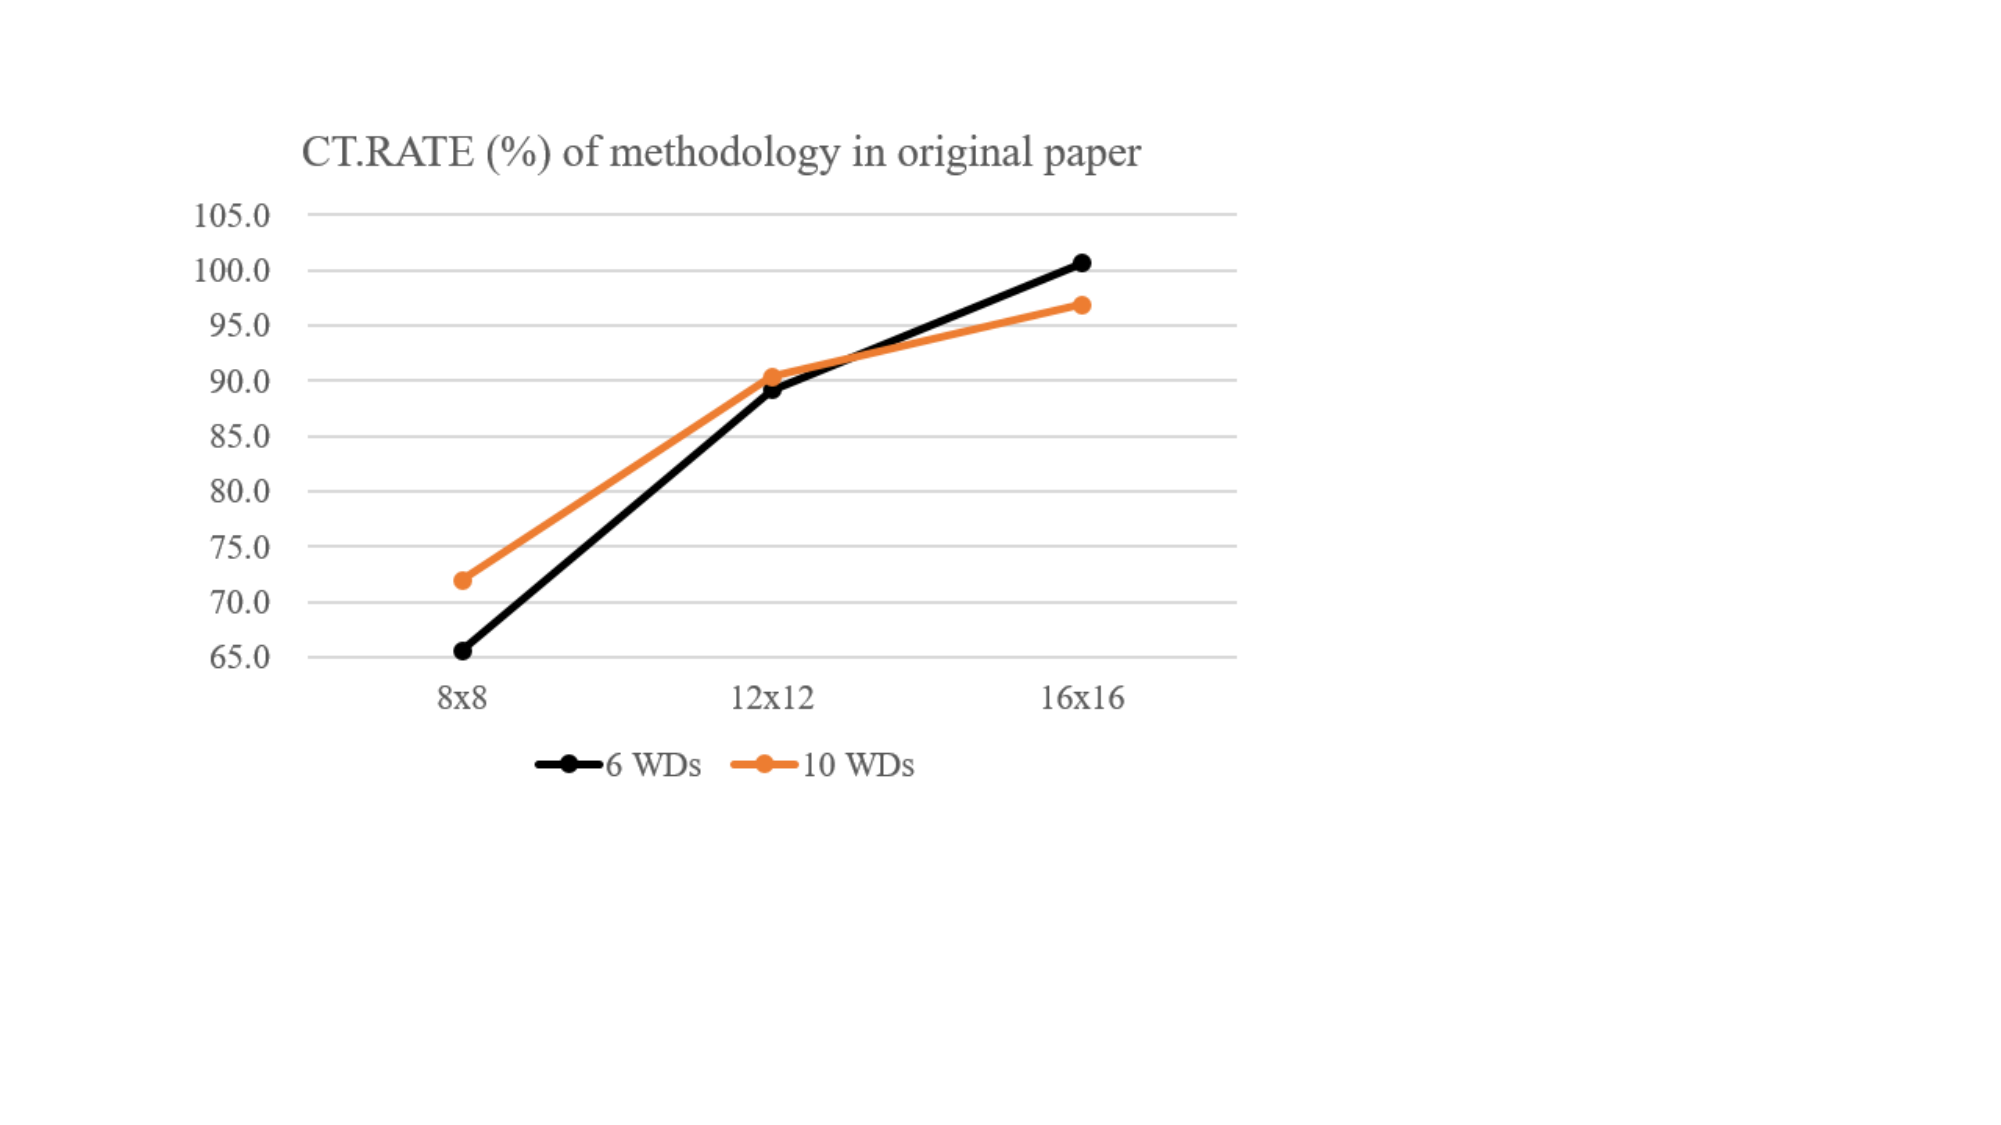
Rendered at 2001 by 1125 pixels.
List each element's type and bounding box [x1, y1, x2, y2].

picture [183, 113, 1256, 800]
